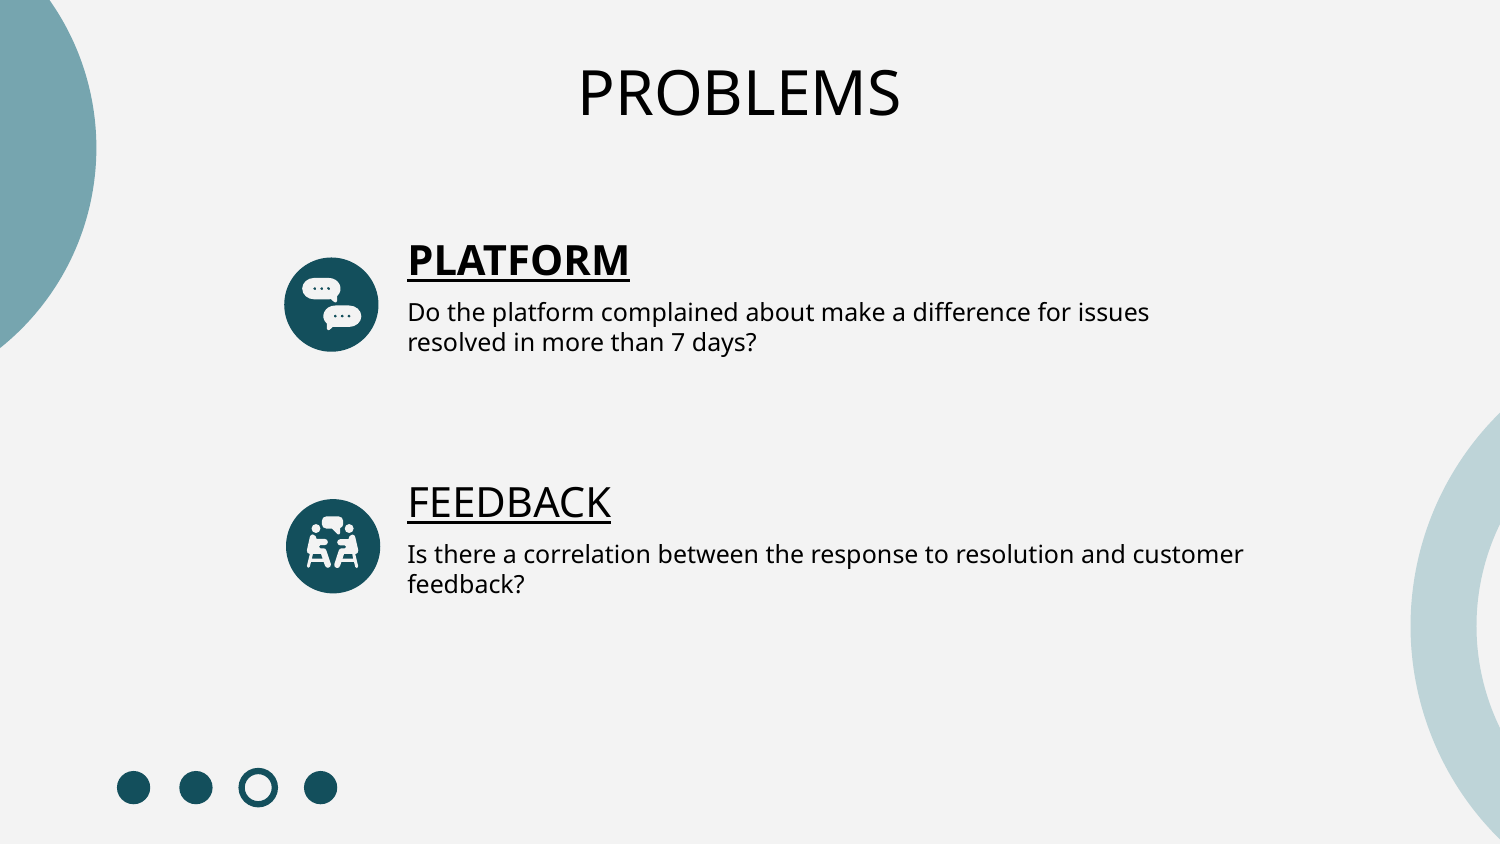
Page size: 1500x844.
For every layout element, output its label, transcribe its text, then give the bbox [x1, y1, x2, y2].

subtitle PLATFORM [392, 235, 1262, 281]
title PROBLEMS [108, 37, 1372, 132]
subtitle FEEDBACK [392, 477, 1262, 523]
subtitle Is there a correlation between the response to resolution and customer feedback? [392, 523, 1262, 639]
text_box [284, 257, 379, 352]
subtitle Do the platform complained about make a difference for issues resolved in more than 7 days? [392, 281, 1262, 397]
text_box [306, 516, 359, 569]
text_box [301, 277, 362, 331]
text_box [286, 499, 381, 594]
